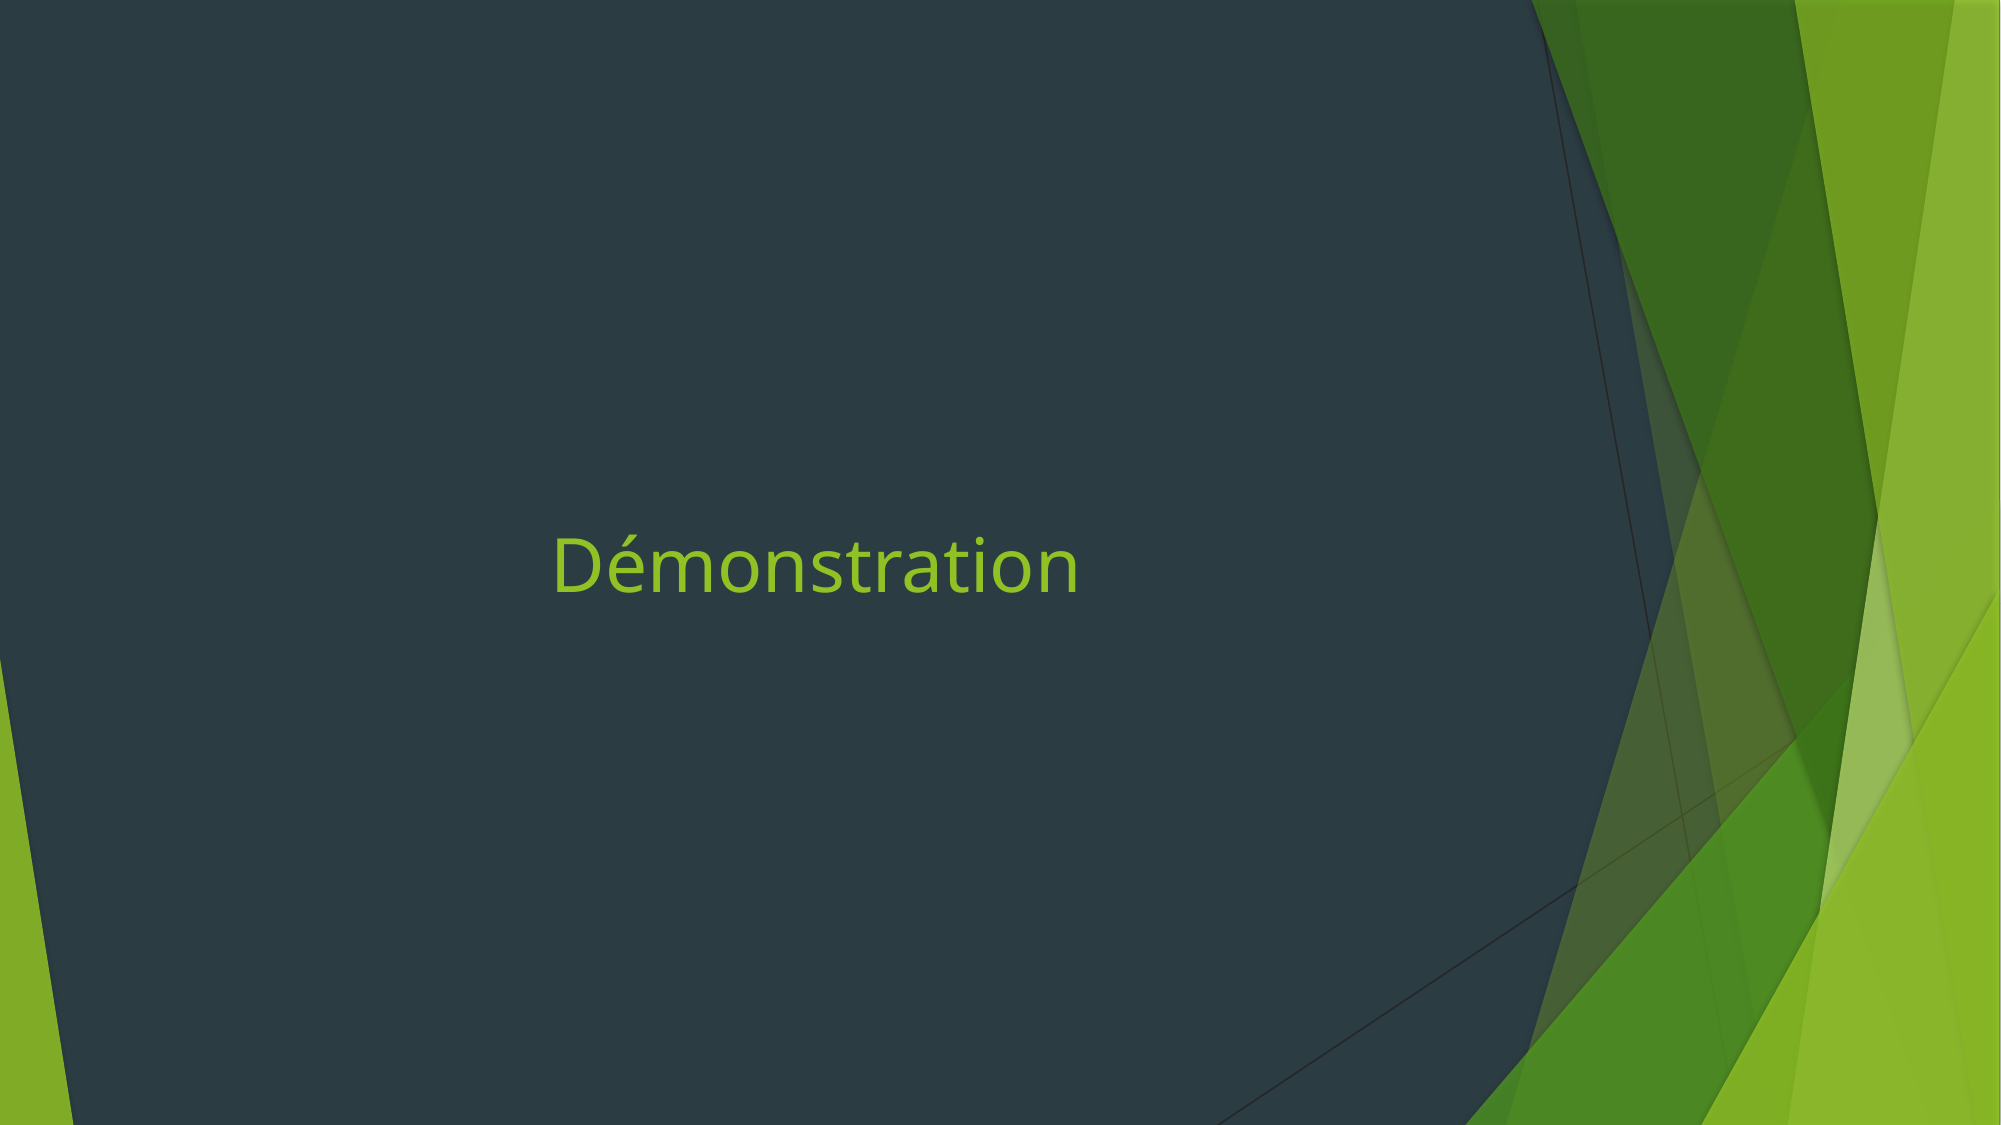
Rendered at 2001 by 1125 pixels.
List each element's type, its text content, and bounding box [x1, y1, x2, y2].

title Démonstration [111, 454, 1522, 671]
